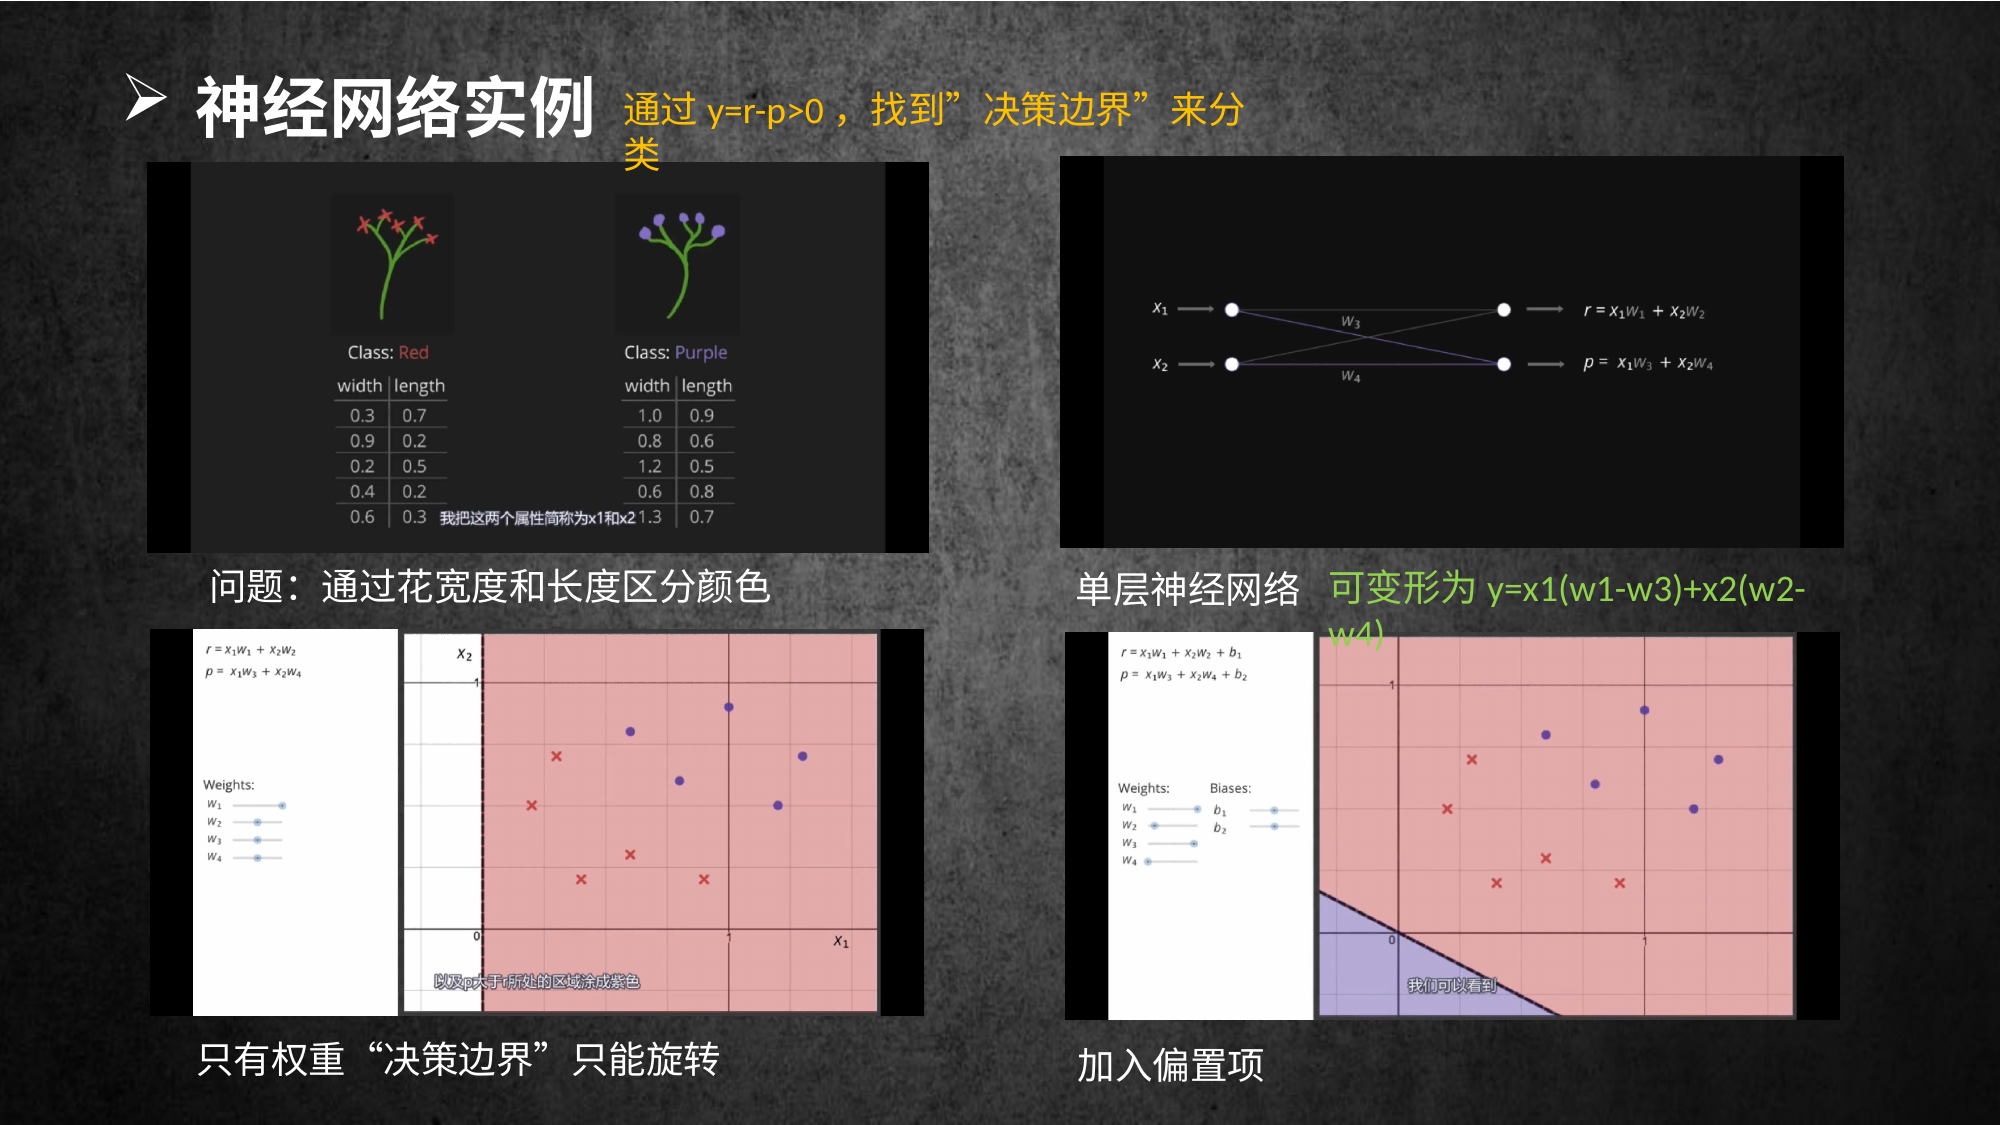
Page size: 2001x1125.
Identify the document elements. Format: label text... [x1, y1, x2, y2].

text_box 神经网络实例 [120, 66, 1466, 147]
text_box 可变形为y=x1(w1-w3)+x2(w2-w4) [1313, 556, 1875, 662]
text_box 单层神经网络 [1060, 558, 1313, 619]
picture [0, 1, 2000, 1125]
text_box 加入偏置项 [1062, 1034, 1821, 1095]
text_box 问题：通过花宽度和长度区分颜色 [194, 554, 953, 615]
text_box 只有权重“决策边界”只能旋转 [181, 1028, 940, 1089]
text_box 通过y=r-p>0，找到”决策边界”来分类 [608, 78, 1264, 184]
